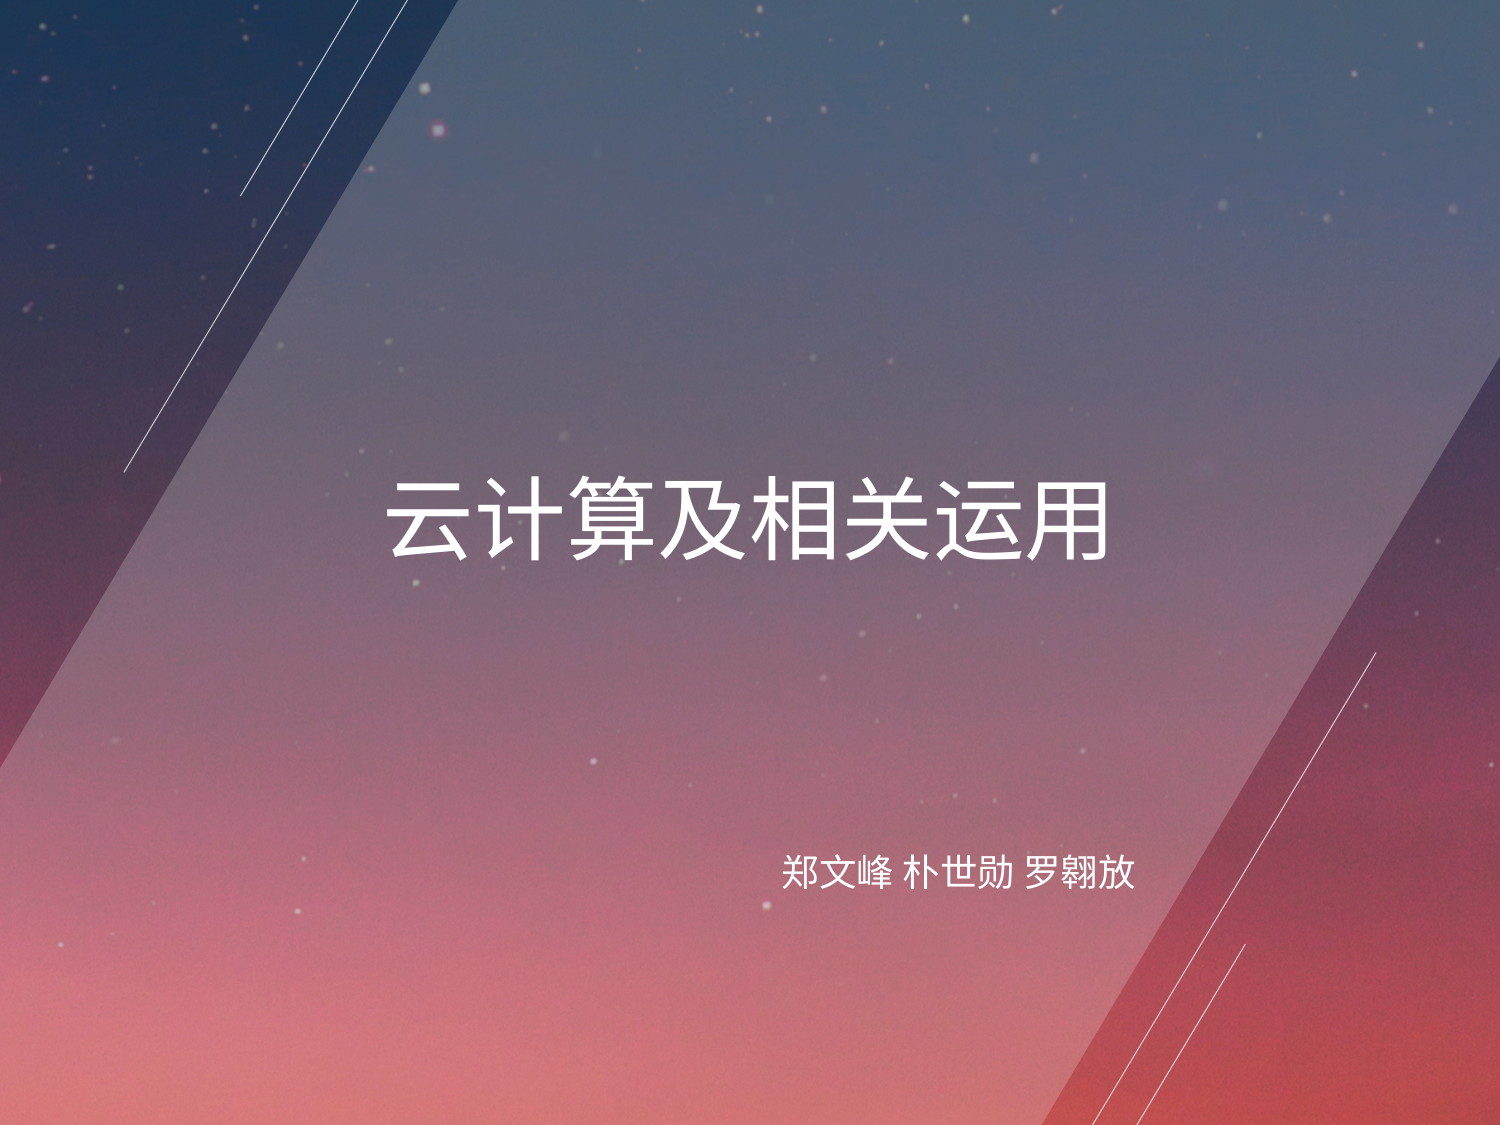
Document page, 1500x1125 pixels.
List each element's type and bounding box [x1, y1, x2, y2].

picture [0, 0, 1500, 1125]
text_box [351, 408, 1149, 587]
text_box [123, 0, 408, 473]
text_box [1092, 652, 1377, 1125]
